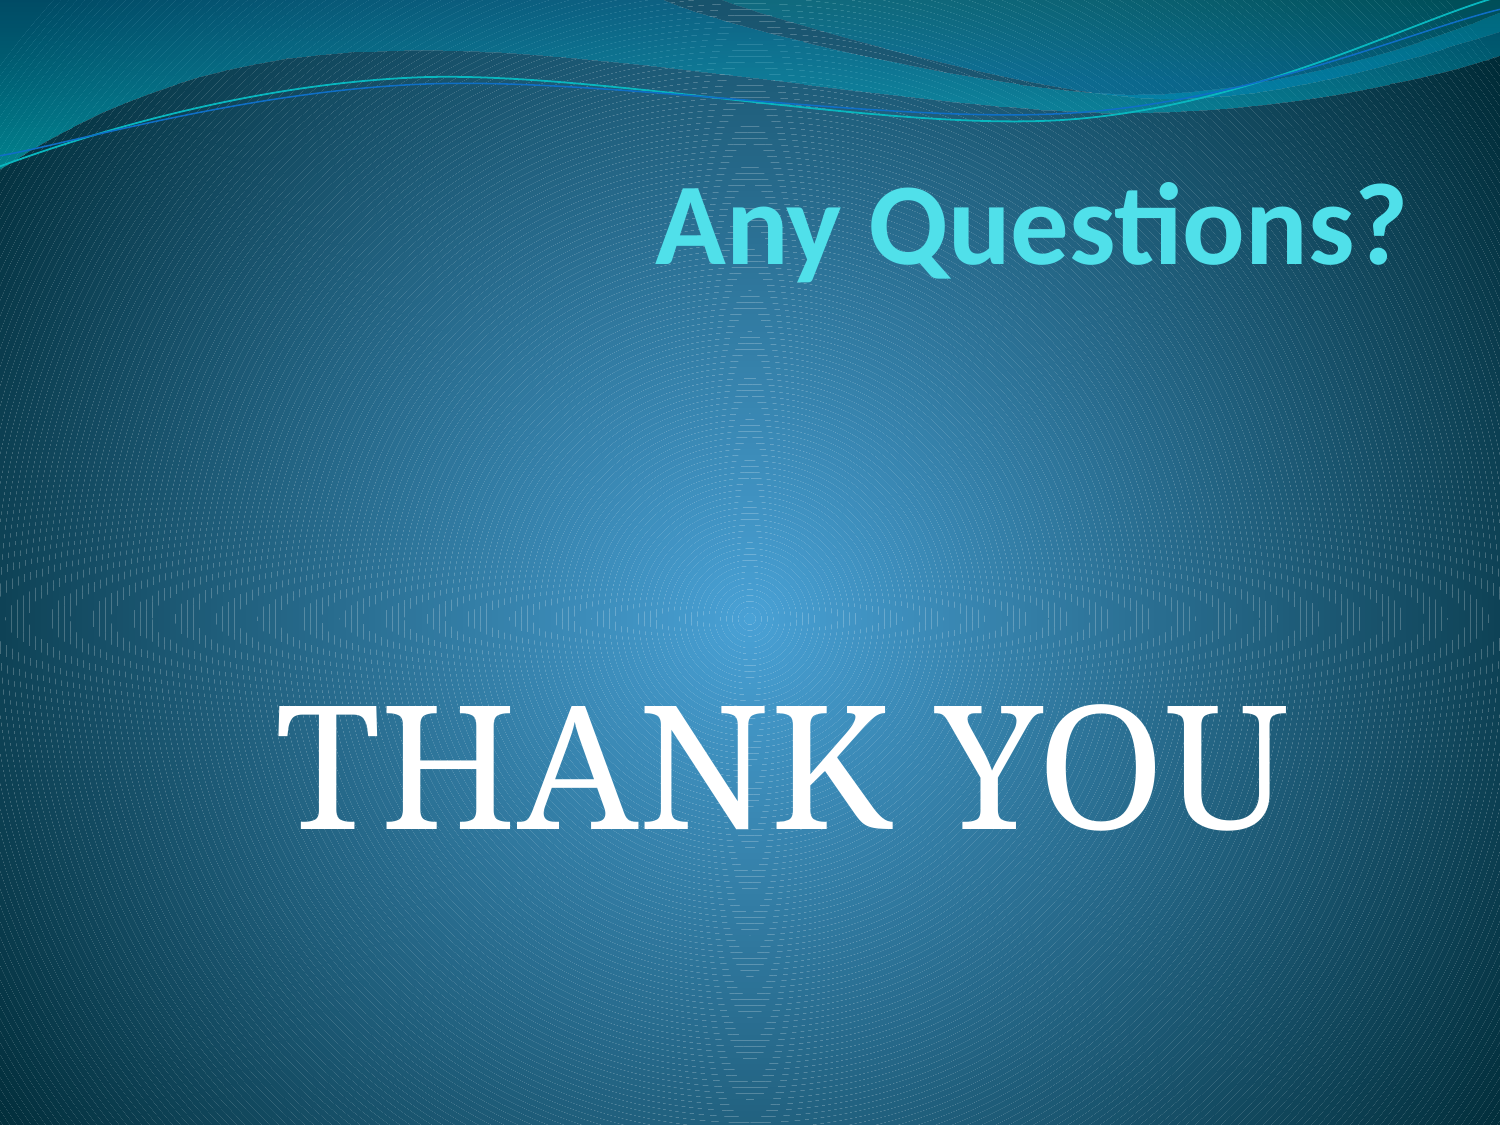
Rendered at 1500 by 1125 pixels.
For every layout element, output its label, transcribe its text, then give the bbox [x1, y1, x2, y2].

subtitle THANK YOU [262, 650, 1313, 925]
title Any Questions? [137, 99, 1413, 288]
